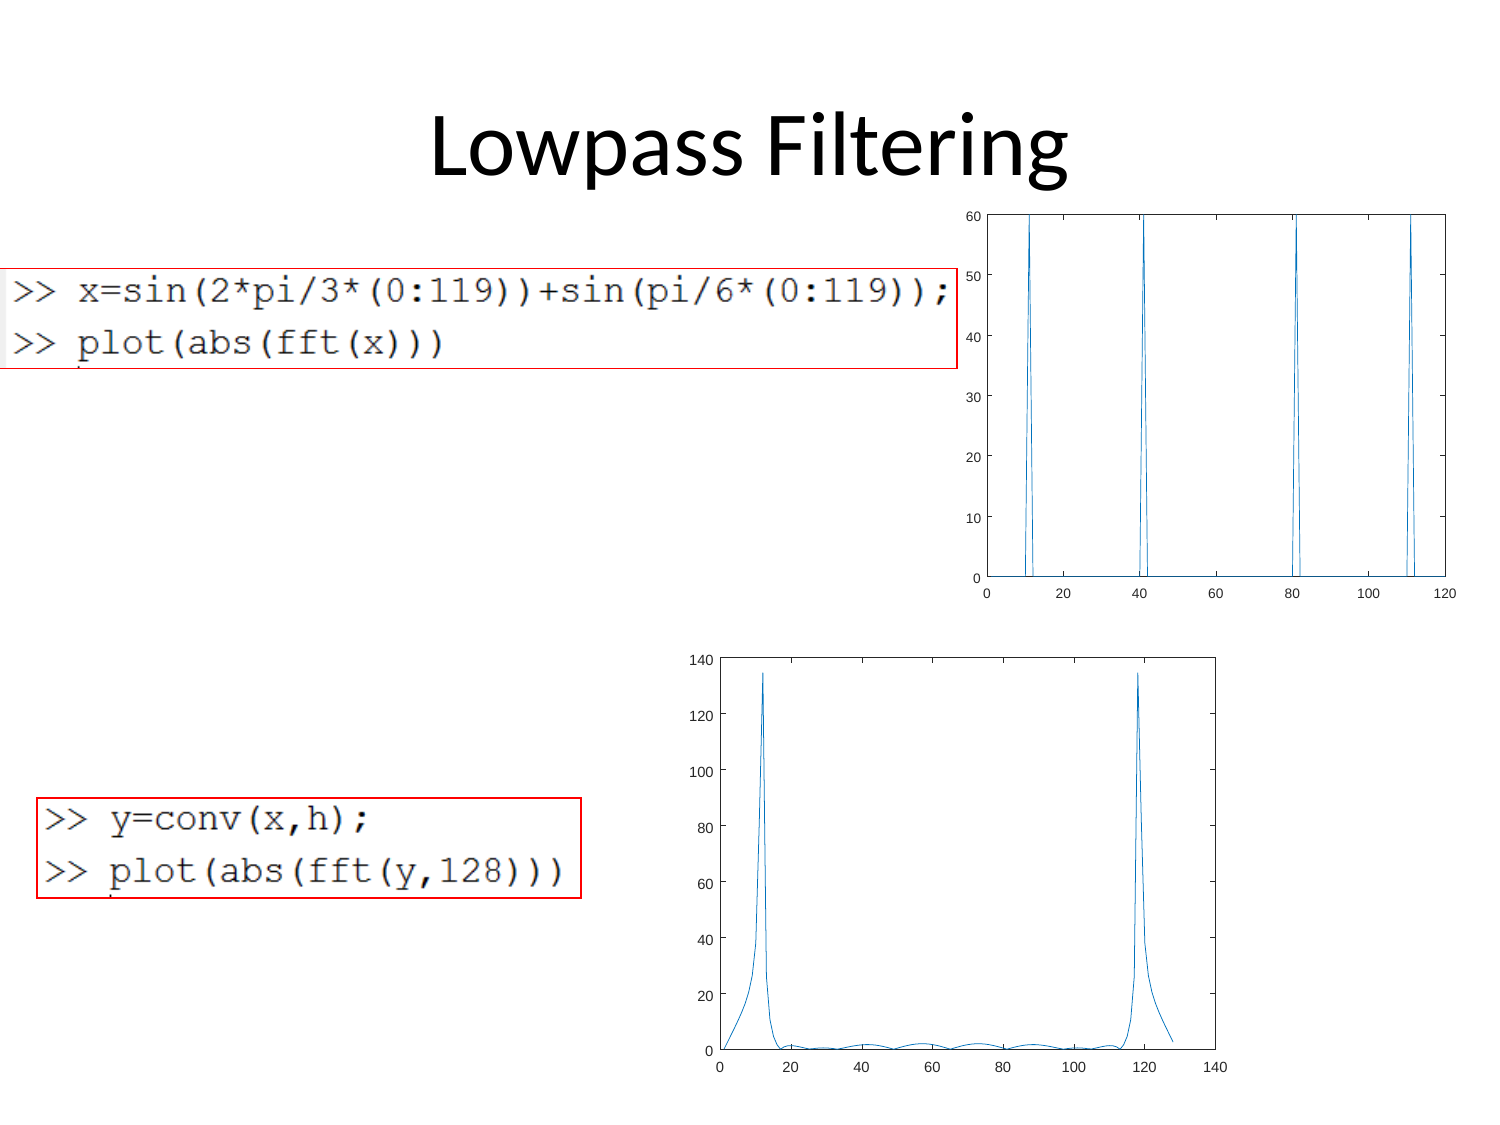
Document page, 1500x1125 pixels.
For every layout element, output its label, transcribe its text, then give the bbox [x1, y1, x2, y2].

picture [37, 798, 581, 898]
title Lowpass Filtering [75, 45, 1425, 233]
picture [0, 181, 1500, 1101]
